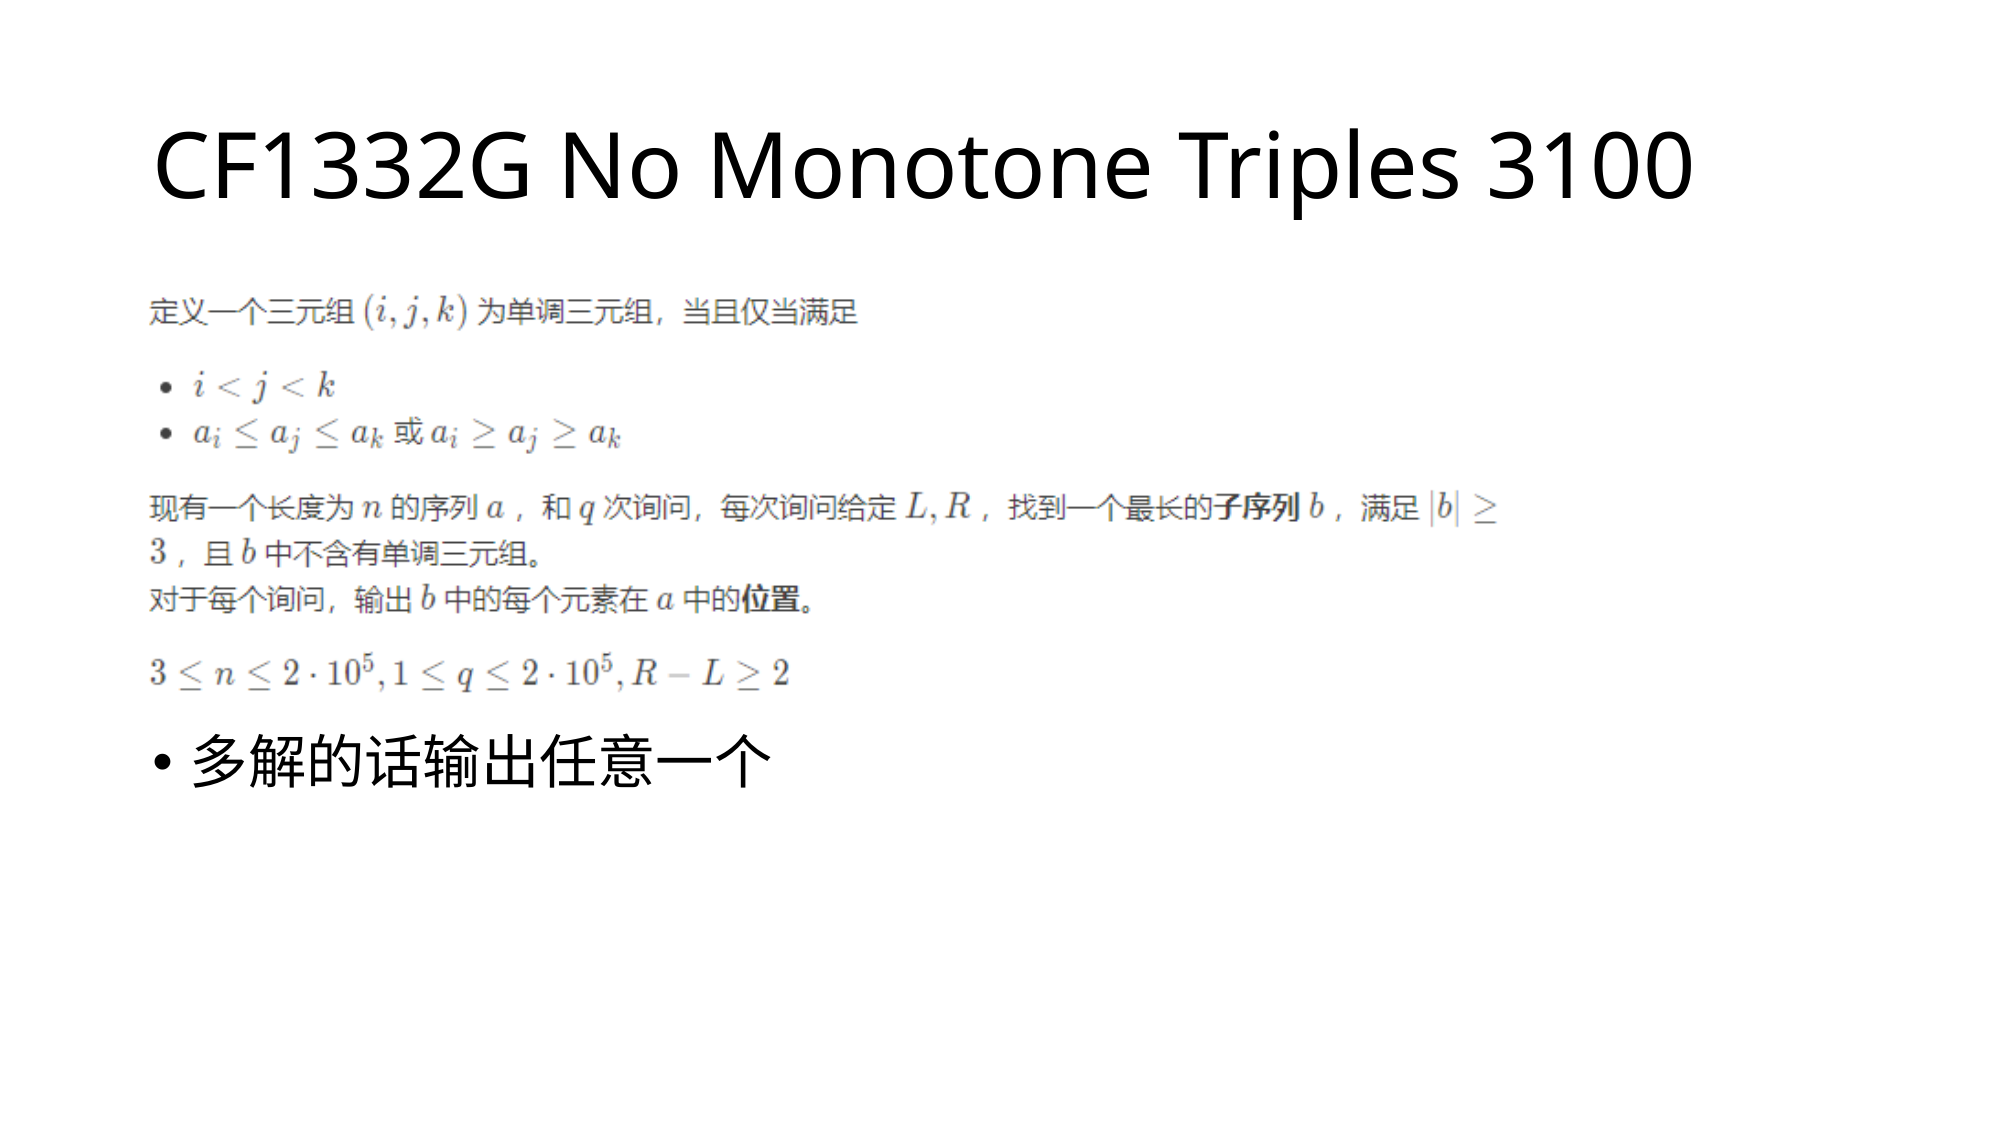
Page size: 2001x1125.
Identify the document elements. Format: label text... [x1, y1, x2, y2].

list 多解的话输出任意一个 [137, 299, 1863, 1014]
picture [137, 276, 1521, 709]
title CF1332G No Monotone Triples 3100 [137, 59, 1863, 278]
